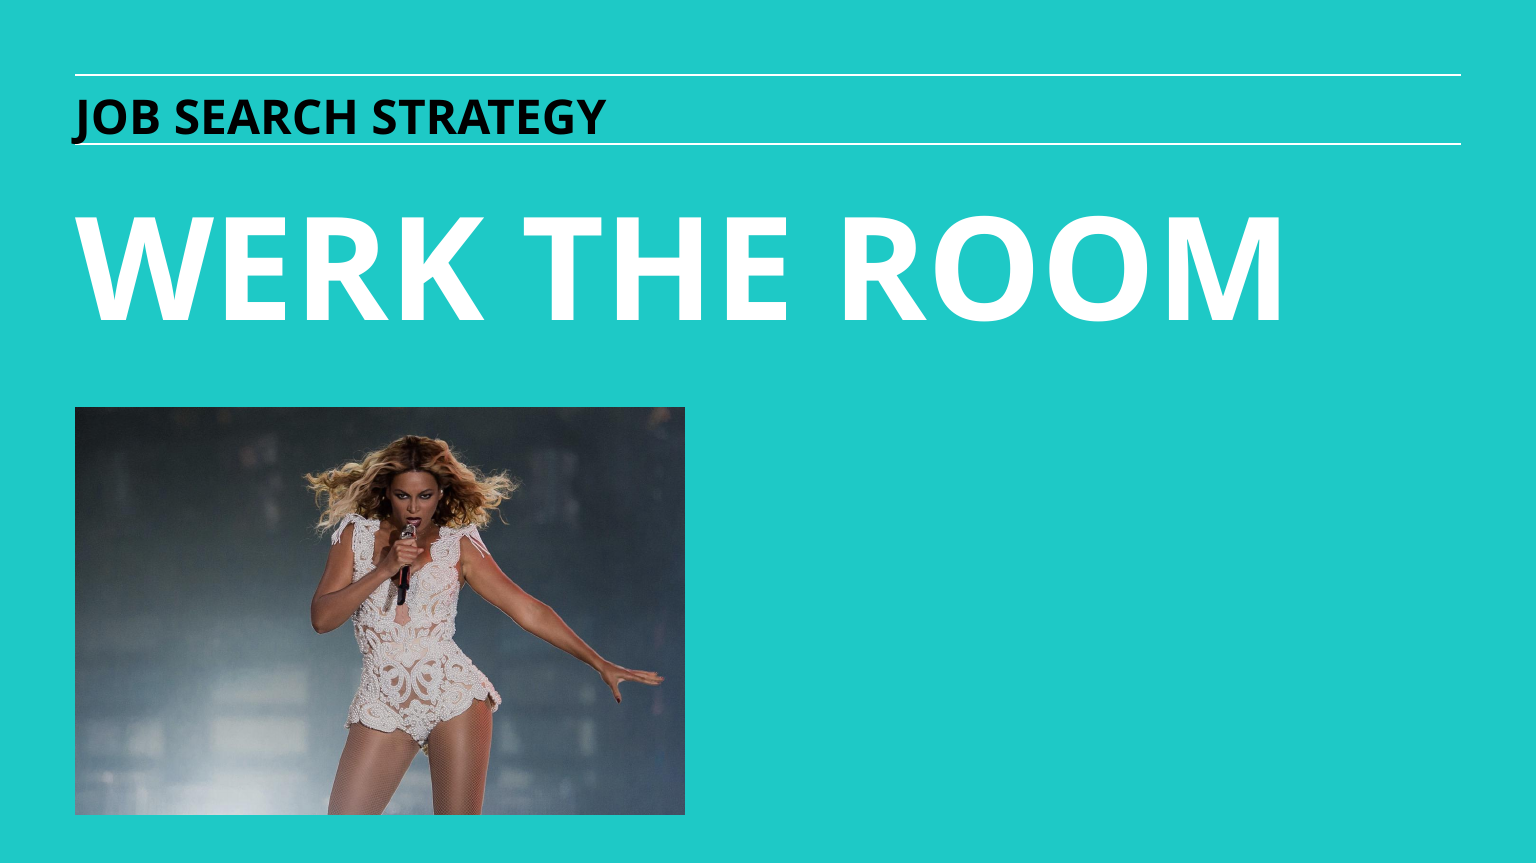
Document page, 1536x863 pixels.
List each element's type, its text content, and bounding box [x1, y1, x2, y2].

text_box JOB SEARCH STRATEGY [75, 86, 1275, 138]
picture [74, 407, 686, 815]
text_box WERK THE ROOM [74, 173, 1461, 506]
